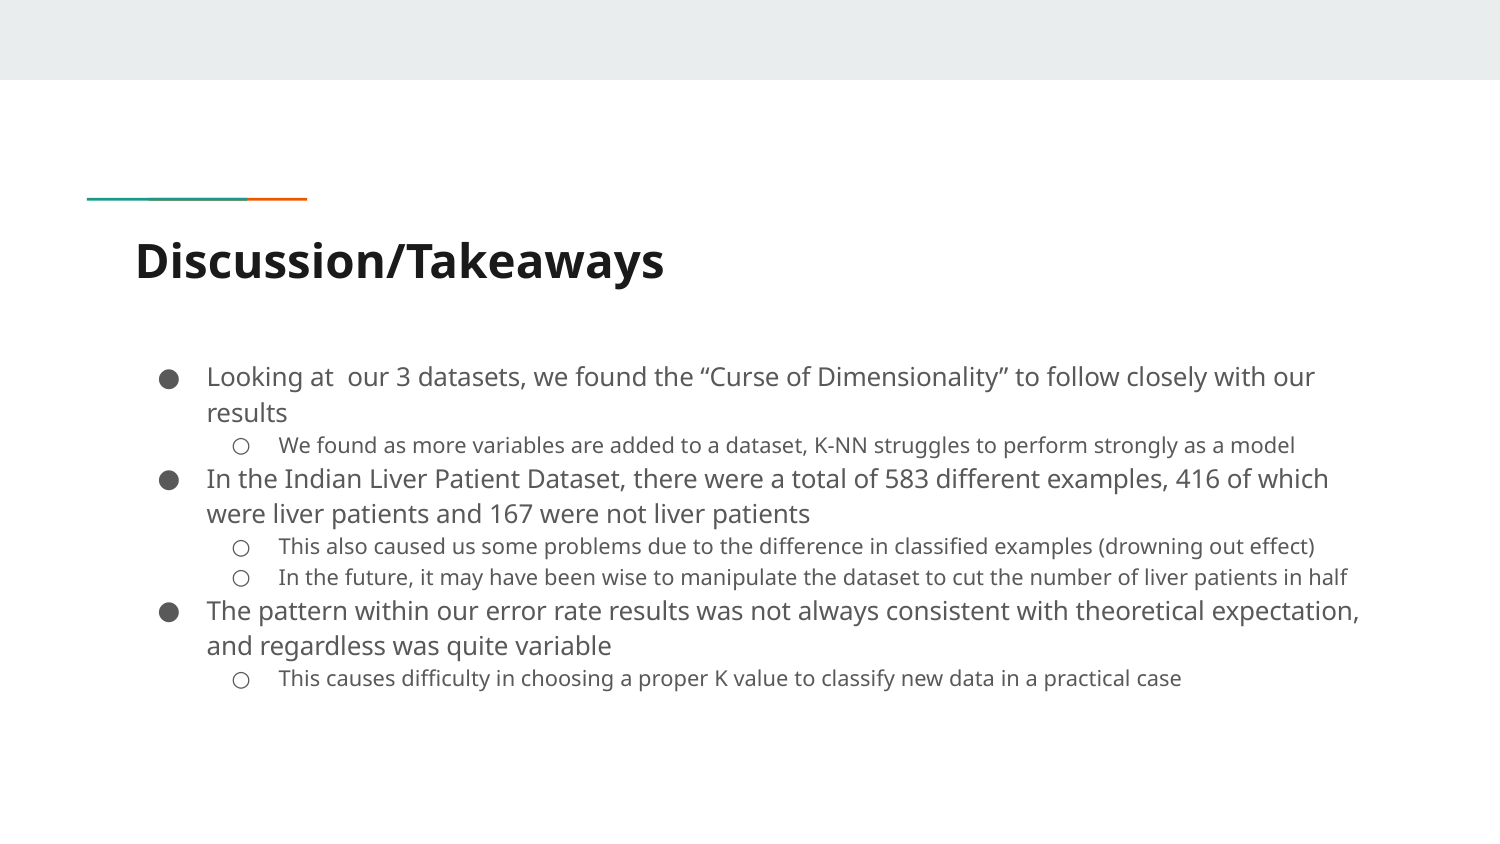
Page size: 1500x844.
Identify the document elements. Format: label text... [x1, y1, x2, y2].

title Discussion/Takeaways [119, 216, 1381, 305]
list Looking at our 3 datasets, we found the “Curse of Dimensionality” to follow closely with our results We found as more variables are added to a dataset, K-NN struggles to perform strongly as a model In the Indian Liver Patient Dataset, there were a total of 583 different examples, 416 of which were liver patients and 167 were not liver patients This also caused us some problems due to the difference in classified examples (drowning out effect) In the future, it may have been wise to manipulate the dataset to cut the number of liver patients in half The pattern within our error rate results was not always consistent with theoretical expectation, and regardless was quite variable This causes difficulty in choosing a proper K value to classify new data in a practical case [119, 341, 1381, 712]
